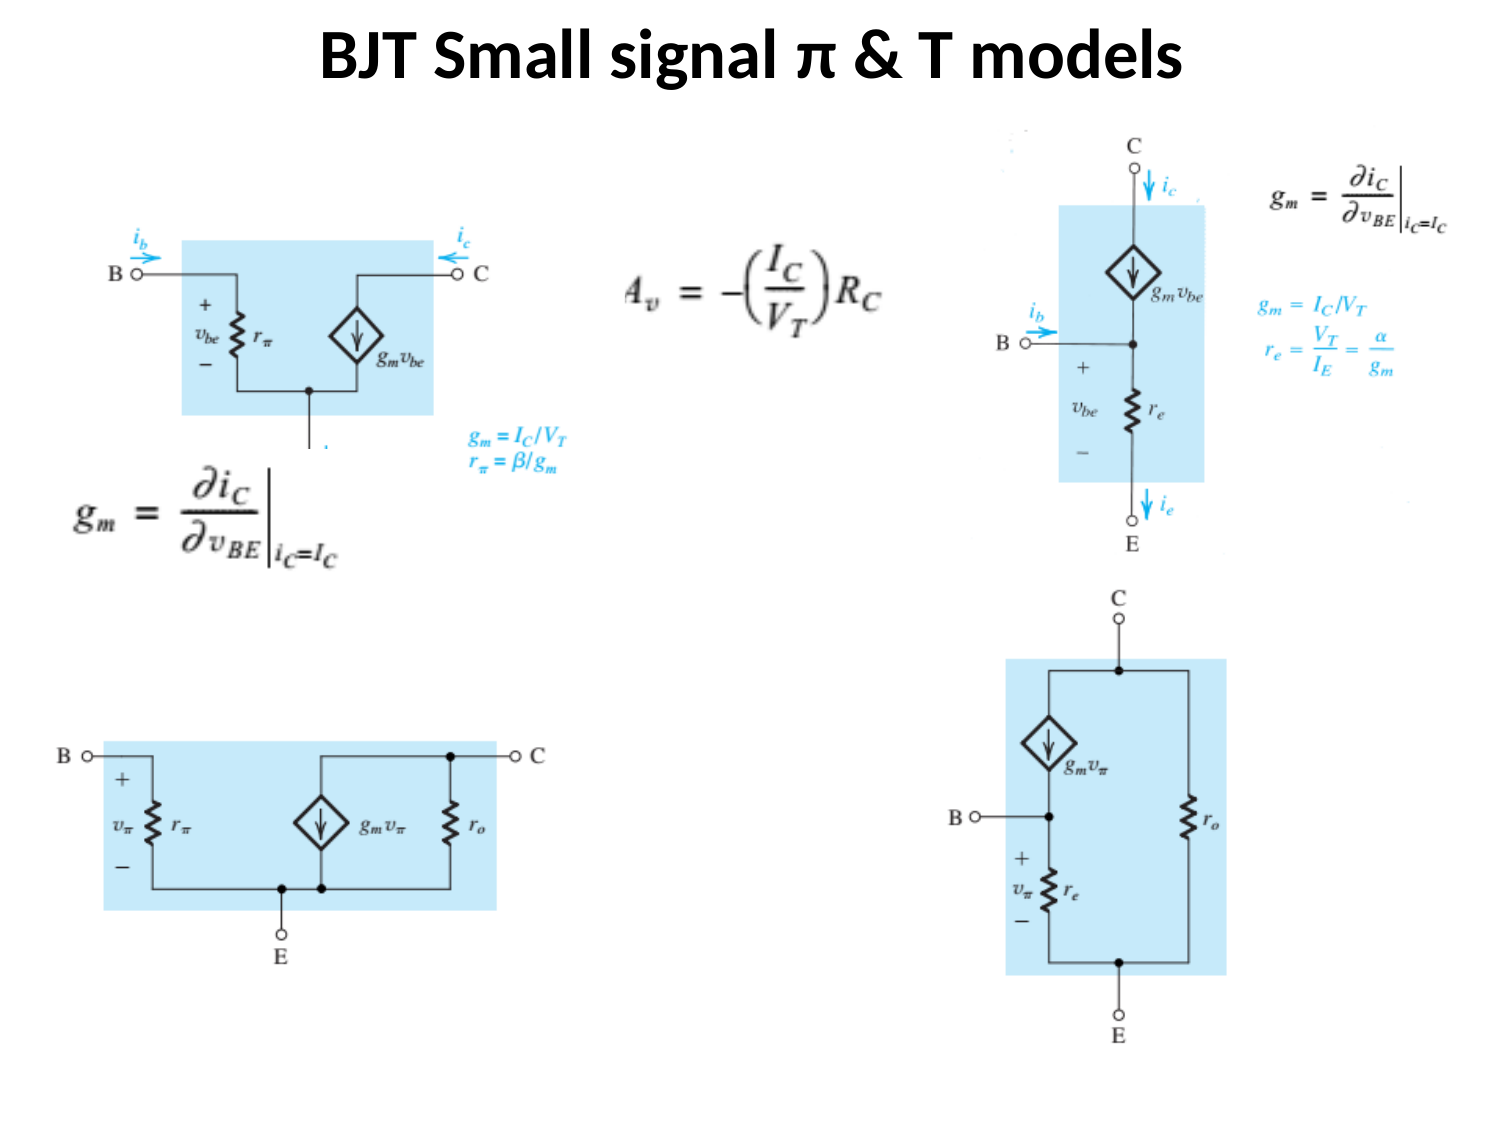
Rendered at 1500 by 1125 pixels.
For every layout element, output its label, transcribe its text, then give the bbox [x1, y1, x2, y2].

picture [62, 202, 582, 598]
picture [624, 232, 901, 357]
title BJT Small signal π & T models [77, 0, 1427, 100]
picture [962, 99, 1459, 558]
picture [937, 573, 1277, 1051]
picture [24, 710, 555, 969]
